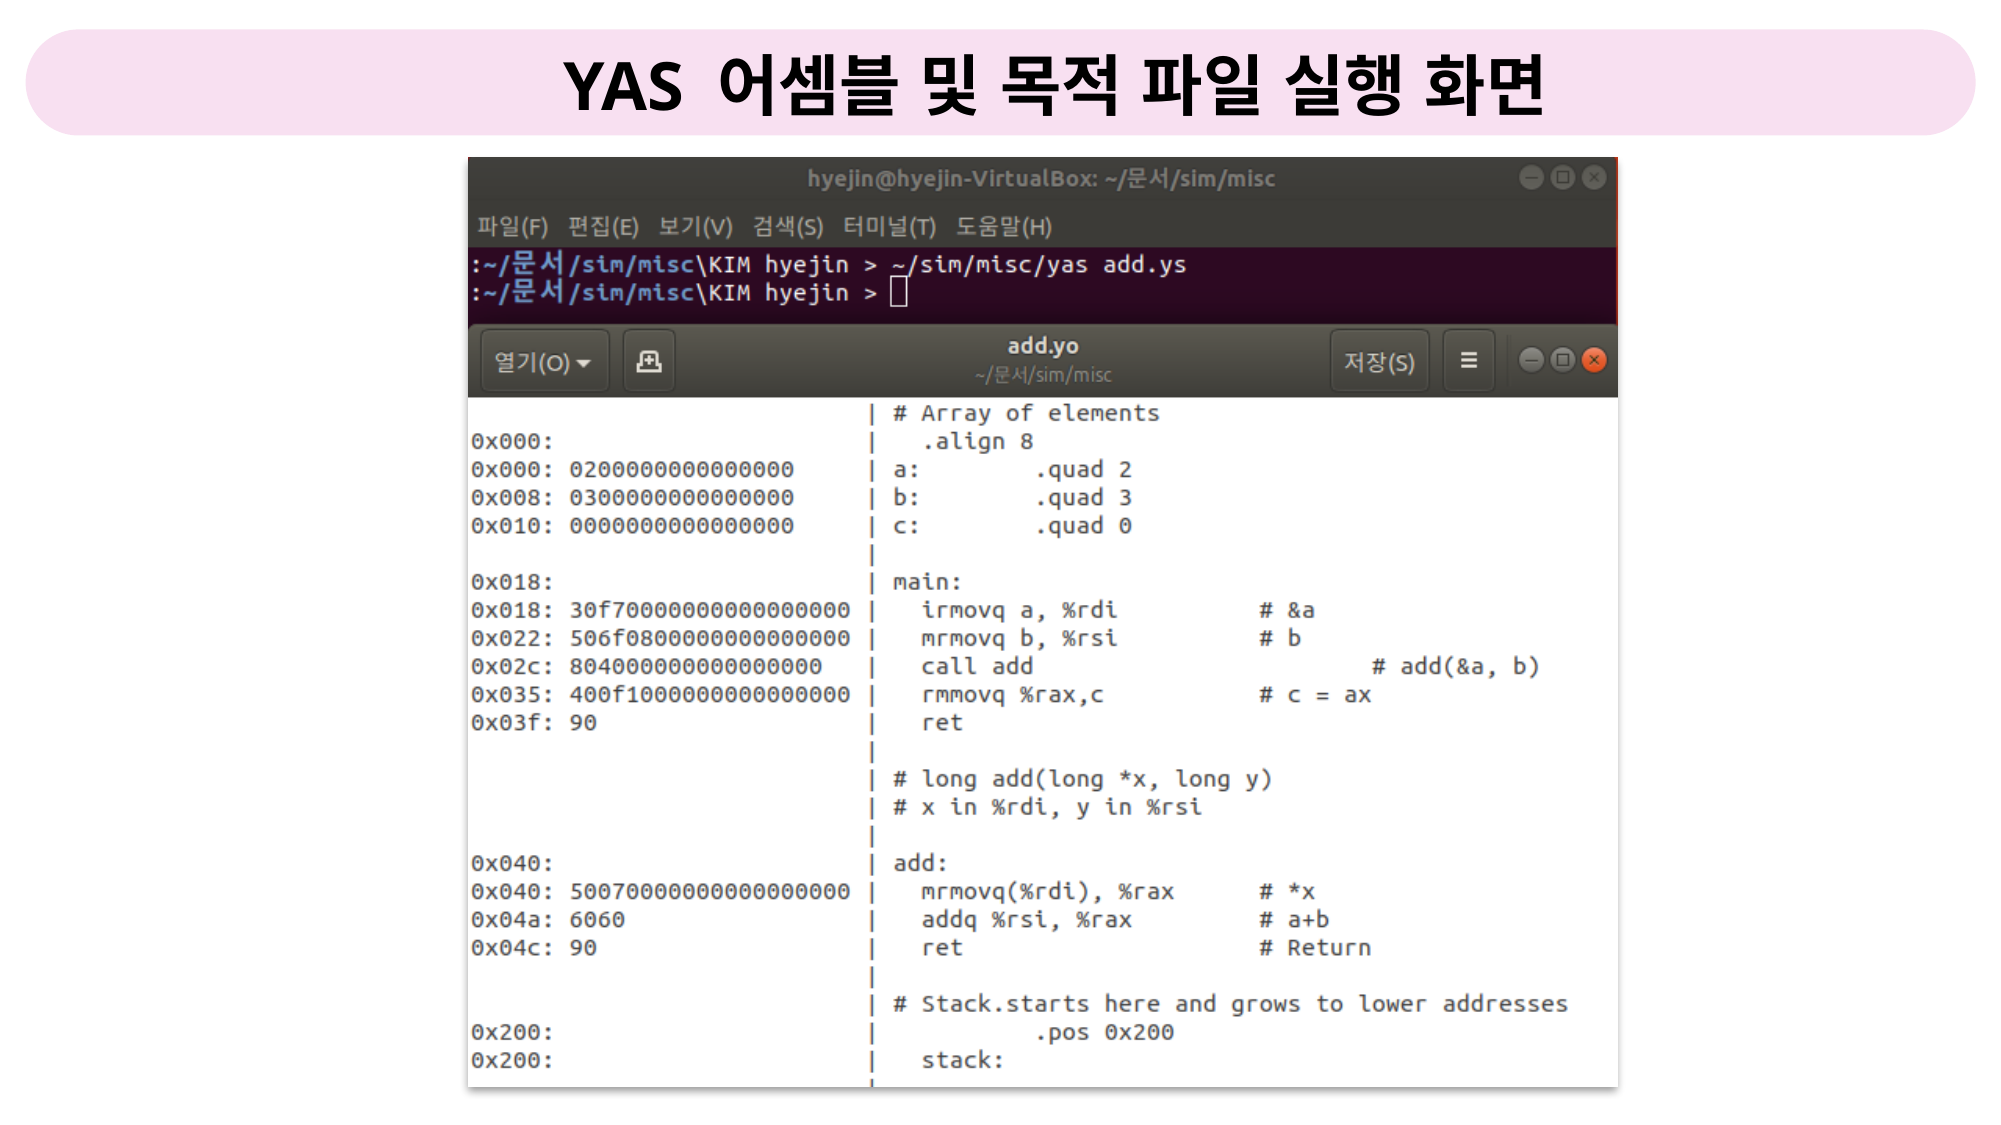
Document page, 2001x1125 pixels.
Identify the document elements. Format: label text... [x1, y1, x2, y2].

text_box [24, 28, 1977, 137]
text_box YAS 어셈블 및 목적 파일 실행 화면 [468, 36, 1644, 132]
picture [468, 157, 1618, 1087]
